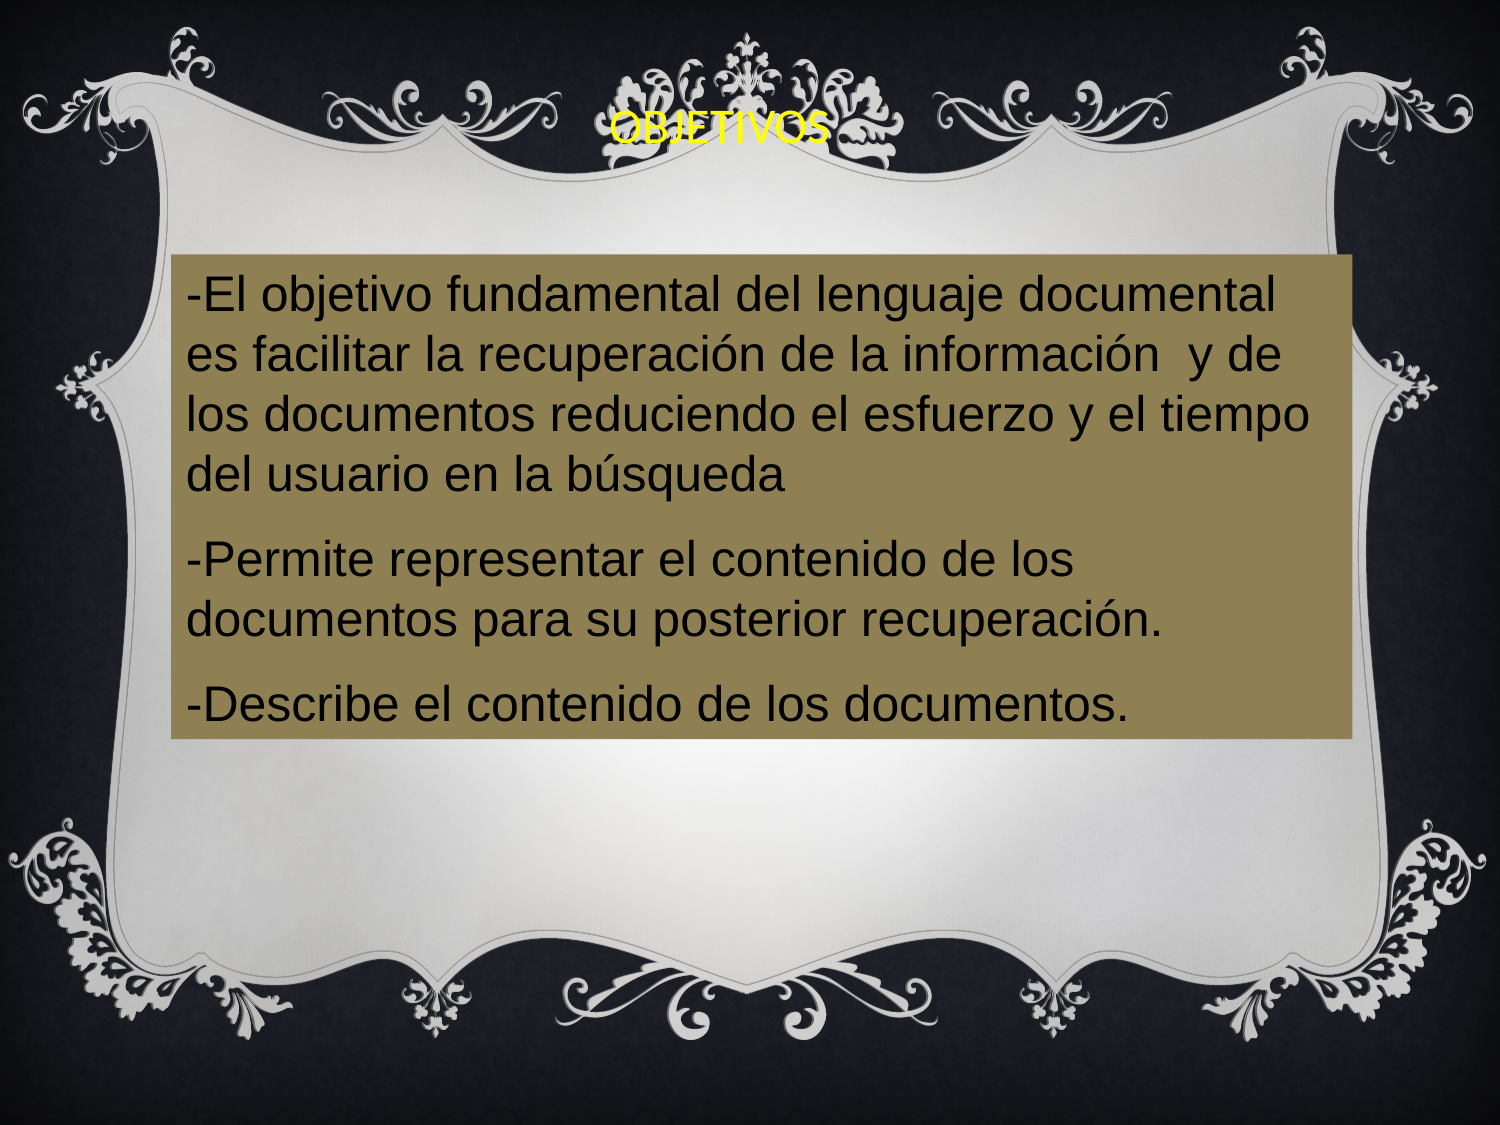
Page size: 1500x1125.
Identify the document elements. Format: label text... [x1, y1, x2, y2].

text_box OBJETIVOS [594, 86, 846, 161]
text_box -El objetivo fundamental del lenguaje documental es facilitar la recuperación de la información y de los documentos reduciendo el esfuerzo y el tiempo del usuario en la búsqueda -Permite representar el contenido de los documentos para su posterior recuperación. -Describe el contenido de los documentos. [171, 254, 1353, 740]
picture [0, 0, 1500, 1125]
